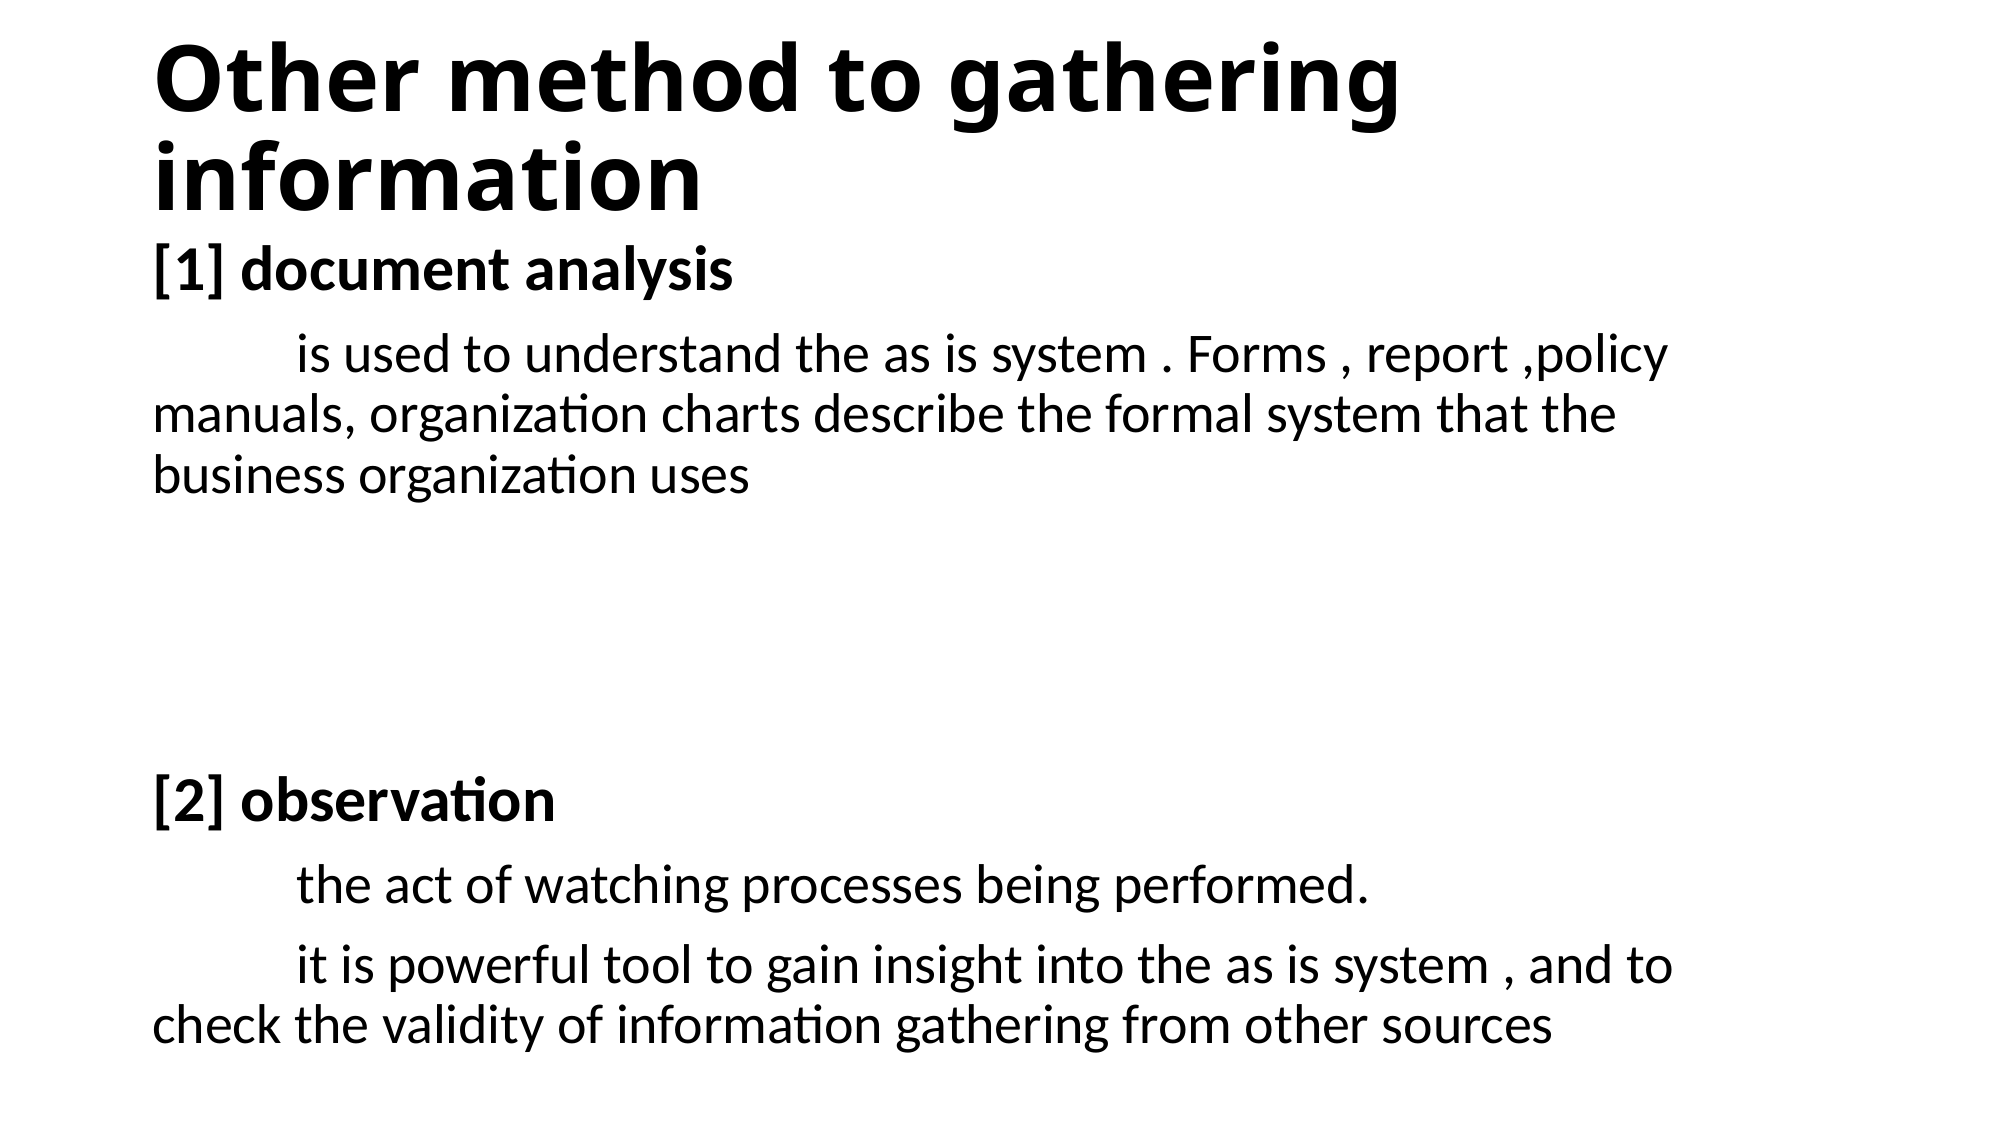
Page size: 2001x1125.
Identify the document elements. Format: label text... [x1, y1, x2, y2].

list [1] document analysis is used to understand the as is system . Forms , report ,policy manuals, organization charts describe the formal system that the business organization uses [2] observation the act of watching processes being performed. it is powerful tool to gain insight into the as is system , and to check the validity of information gathering from other sources [137, 227, 1863, 1066]
title Other method to gathering information [137, 59, 1863, 203]
